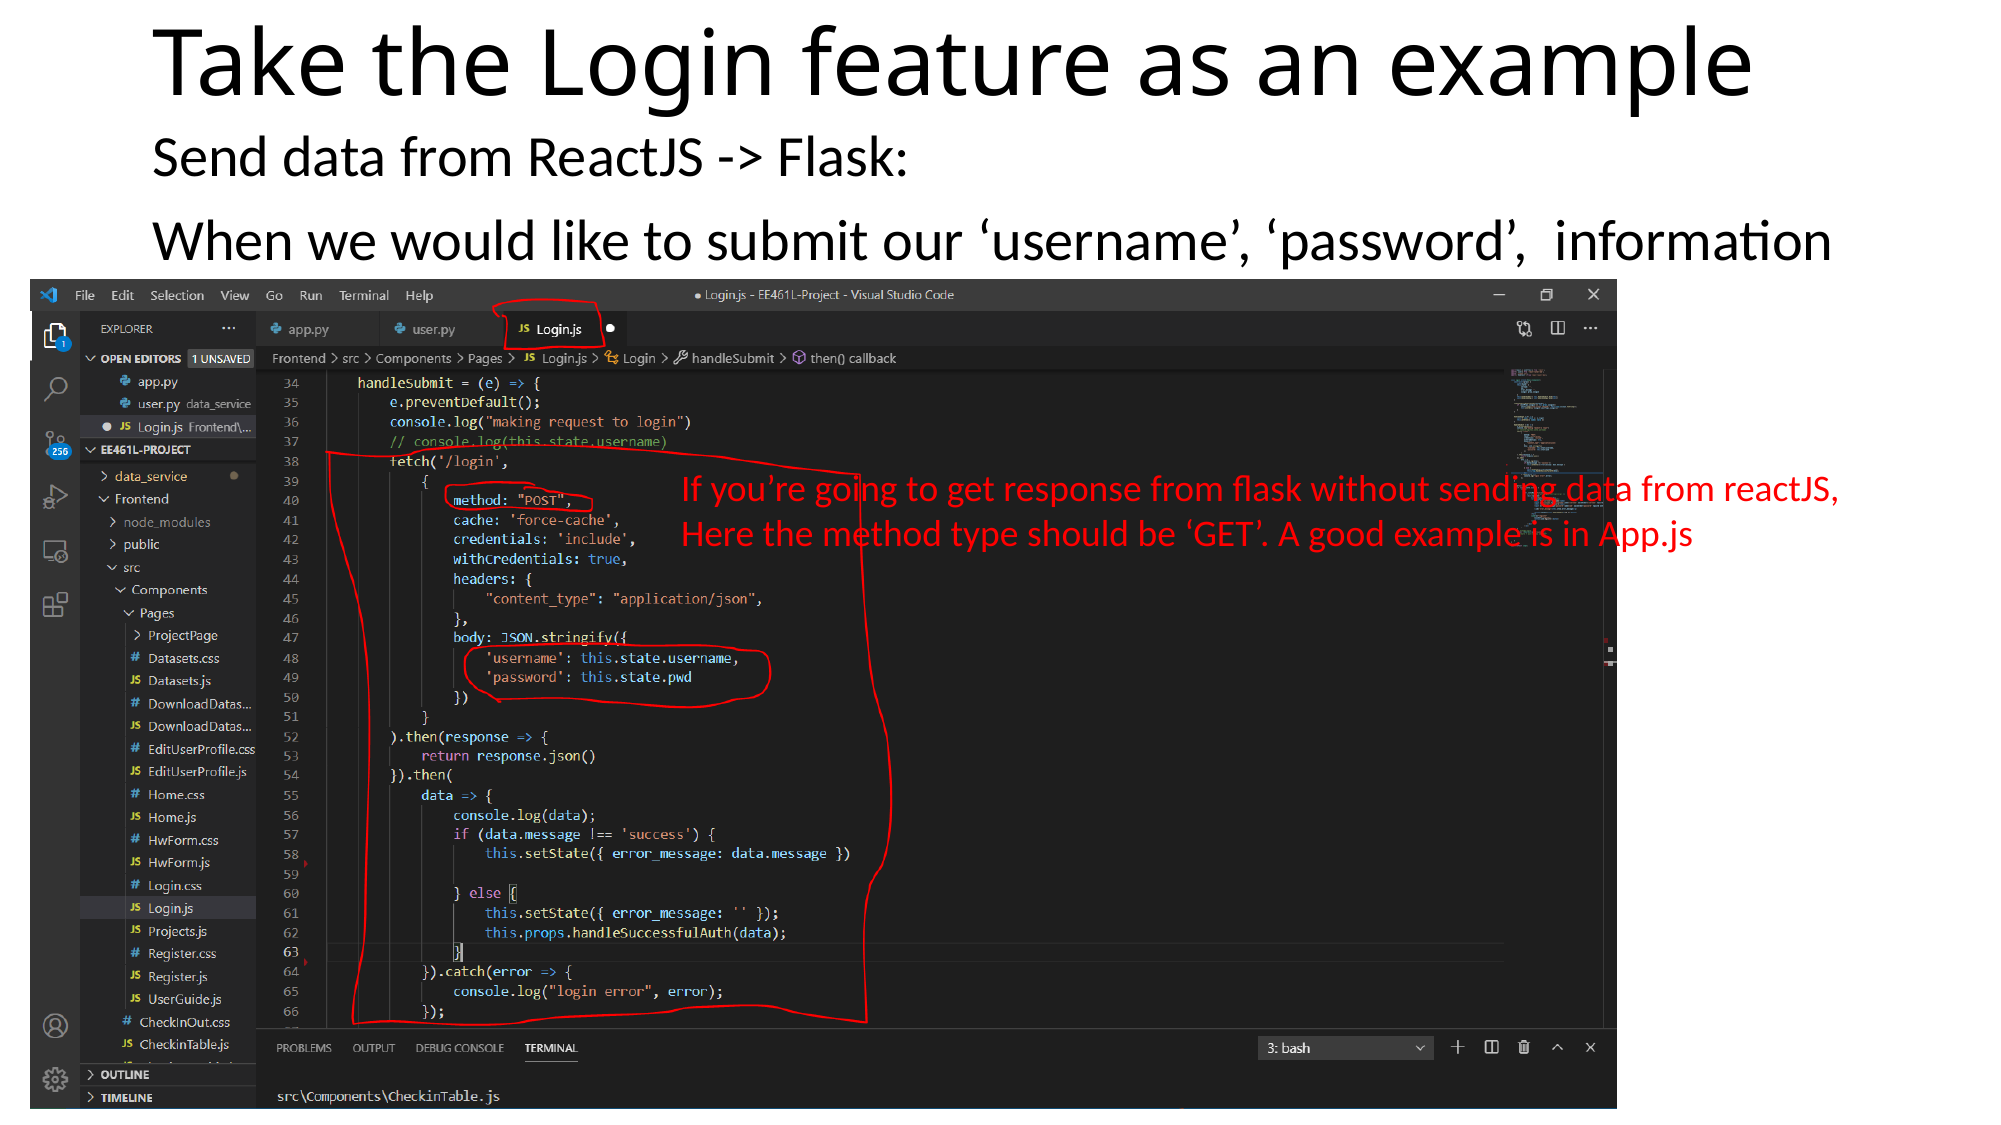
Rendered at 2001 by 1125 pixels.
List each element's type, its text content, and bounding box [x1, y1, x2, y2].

title Take the Login feature as an example [137, 0, 1863, 118]
list Send data from ReactJS -> Flask: When we would like to submit our ‘username’, ‘password’, information [137, 118, 1863, 1046]
picture [30, 279, 1617, 1109]
text_box If you’re going to get response from flask without sending data from reactJS, Here the method type should be ‘GET’. A good example is in App.js [1617, 456, 1856, 562]
